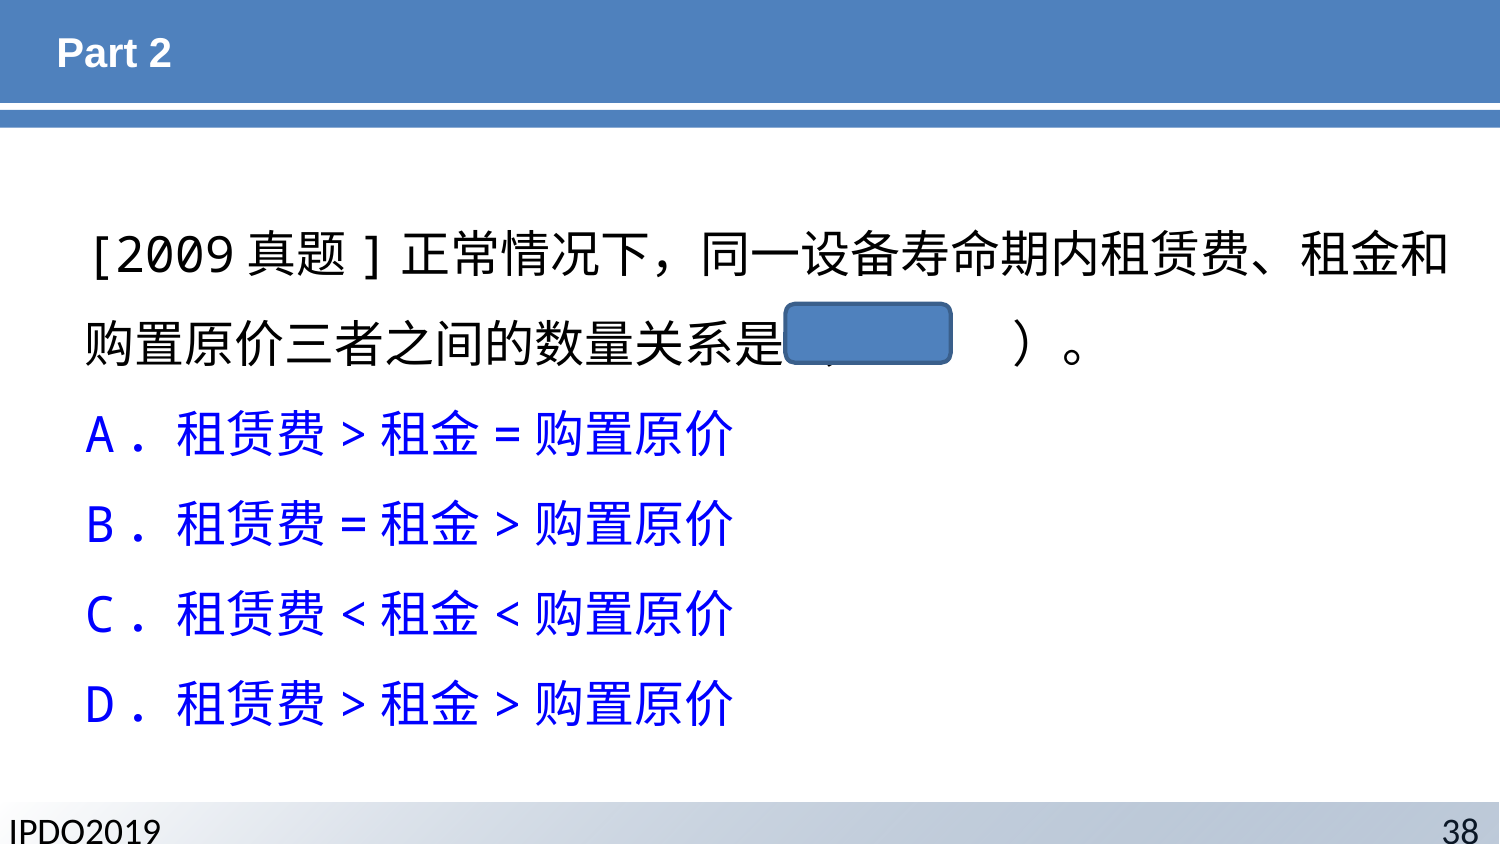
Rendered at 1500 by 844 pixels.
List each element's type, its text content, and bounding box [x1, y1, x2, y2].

slide_number 38 [1144, 799, 1495, 844]
text_box [0, 0, 1500, 105]
slide_number IPDO2019 [0, 799, 344, 844]
text_box [1495, 801, 1500, 844]
text_box [344, 801, 1144, 844]
title Part 2 [41, 3, 1459, 99]
text_box [783, 301, 953, 365]
text_box [0, 108, 1500, 130]
text_box [2009真题]正常情况下，同一设备寿命期内租赁费、租金和购置原价三者之间的数量关系是（ D ）。 A．租赁费>租金=购置原价 B．租赁费=租金>购置原价 C．租赁费<租金<购置原价 D．租赁费>租金>购置原价 [69, 185, 1483, 741]
